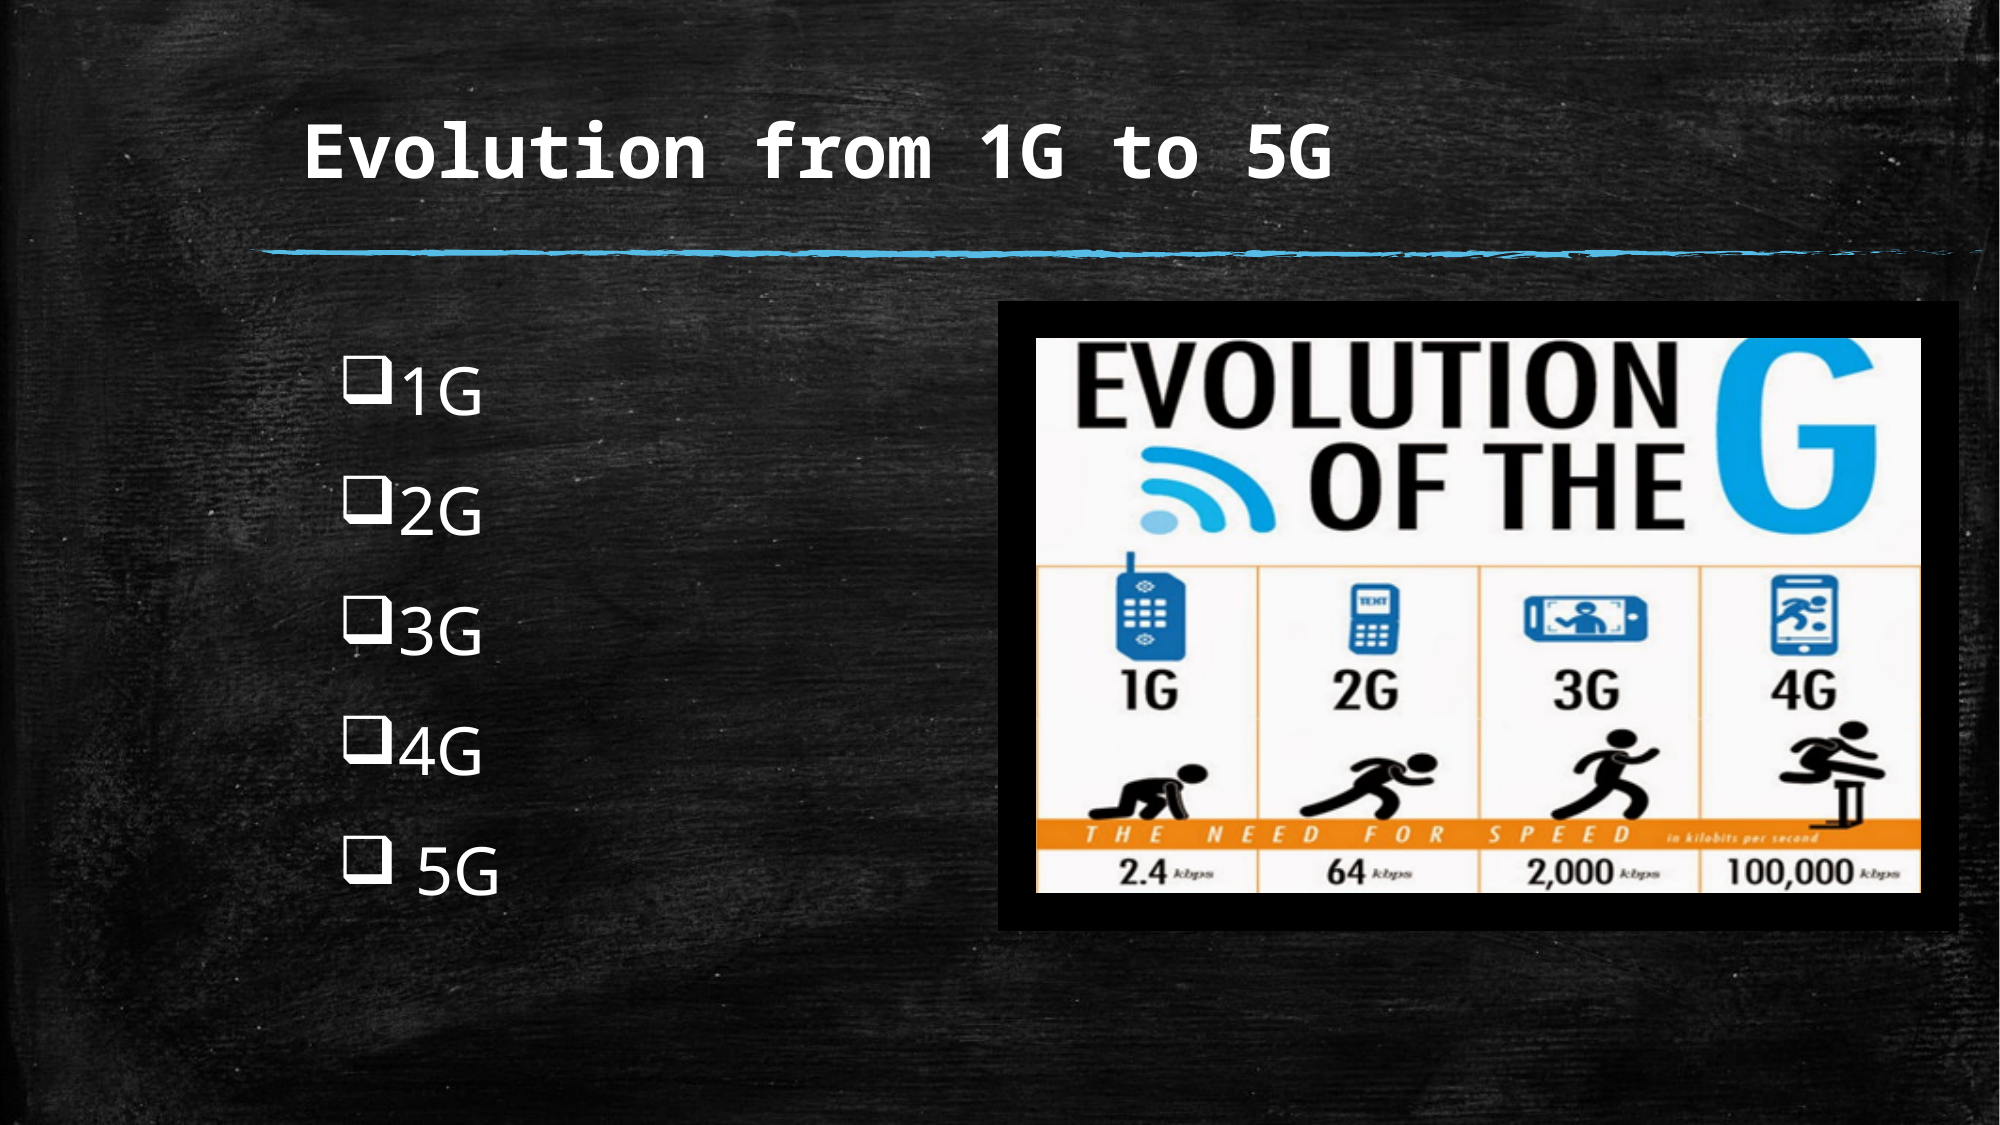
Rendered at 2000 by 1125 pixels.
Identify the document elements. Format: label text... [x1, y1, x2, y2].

title Evolution from 1G to 5G [302, 54, 1654, 243]
subtitle 1G 2G 3G 4G 5G [338, 468, 551, 870]
picture [0, 0, 2000, 1125]
